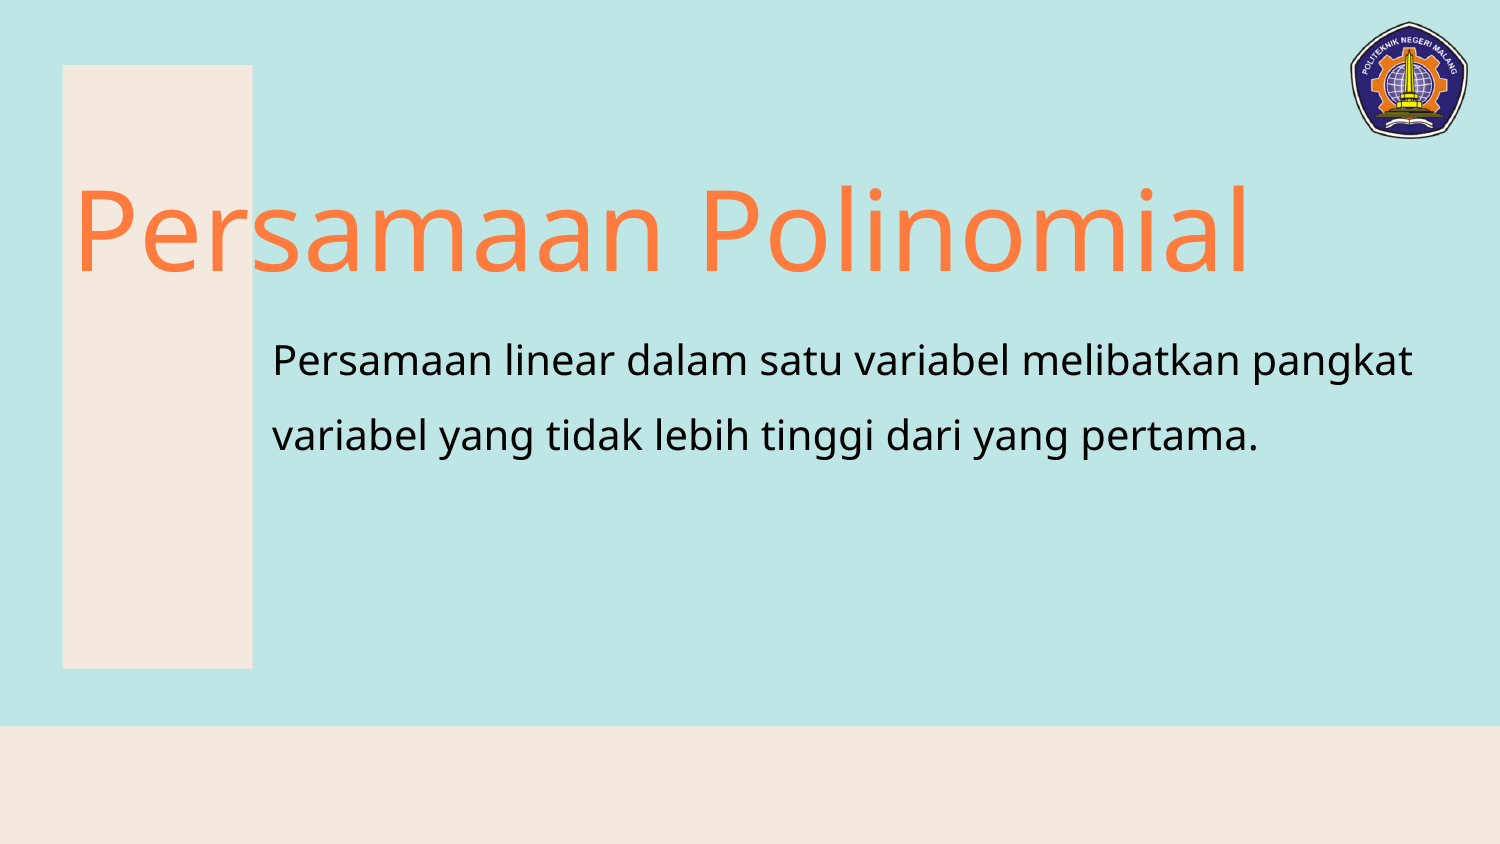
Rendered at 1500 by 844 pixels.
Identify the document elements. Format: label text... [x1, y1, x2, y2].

title Persamaan Polinomial [39, 178, 1287, 274]
picture [1350, 21, 1468, 140]
text_box Persamaan linear dalam satu variabel melibatkan pangkat variabel yang tidak lebih tinggi dari yang pertama. [257, 300, 1458, 395]
